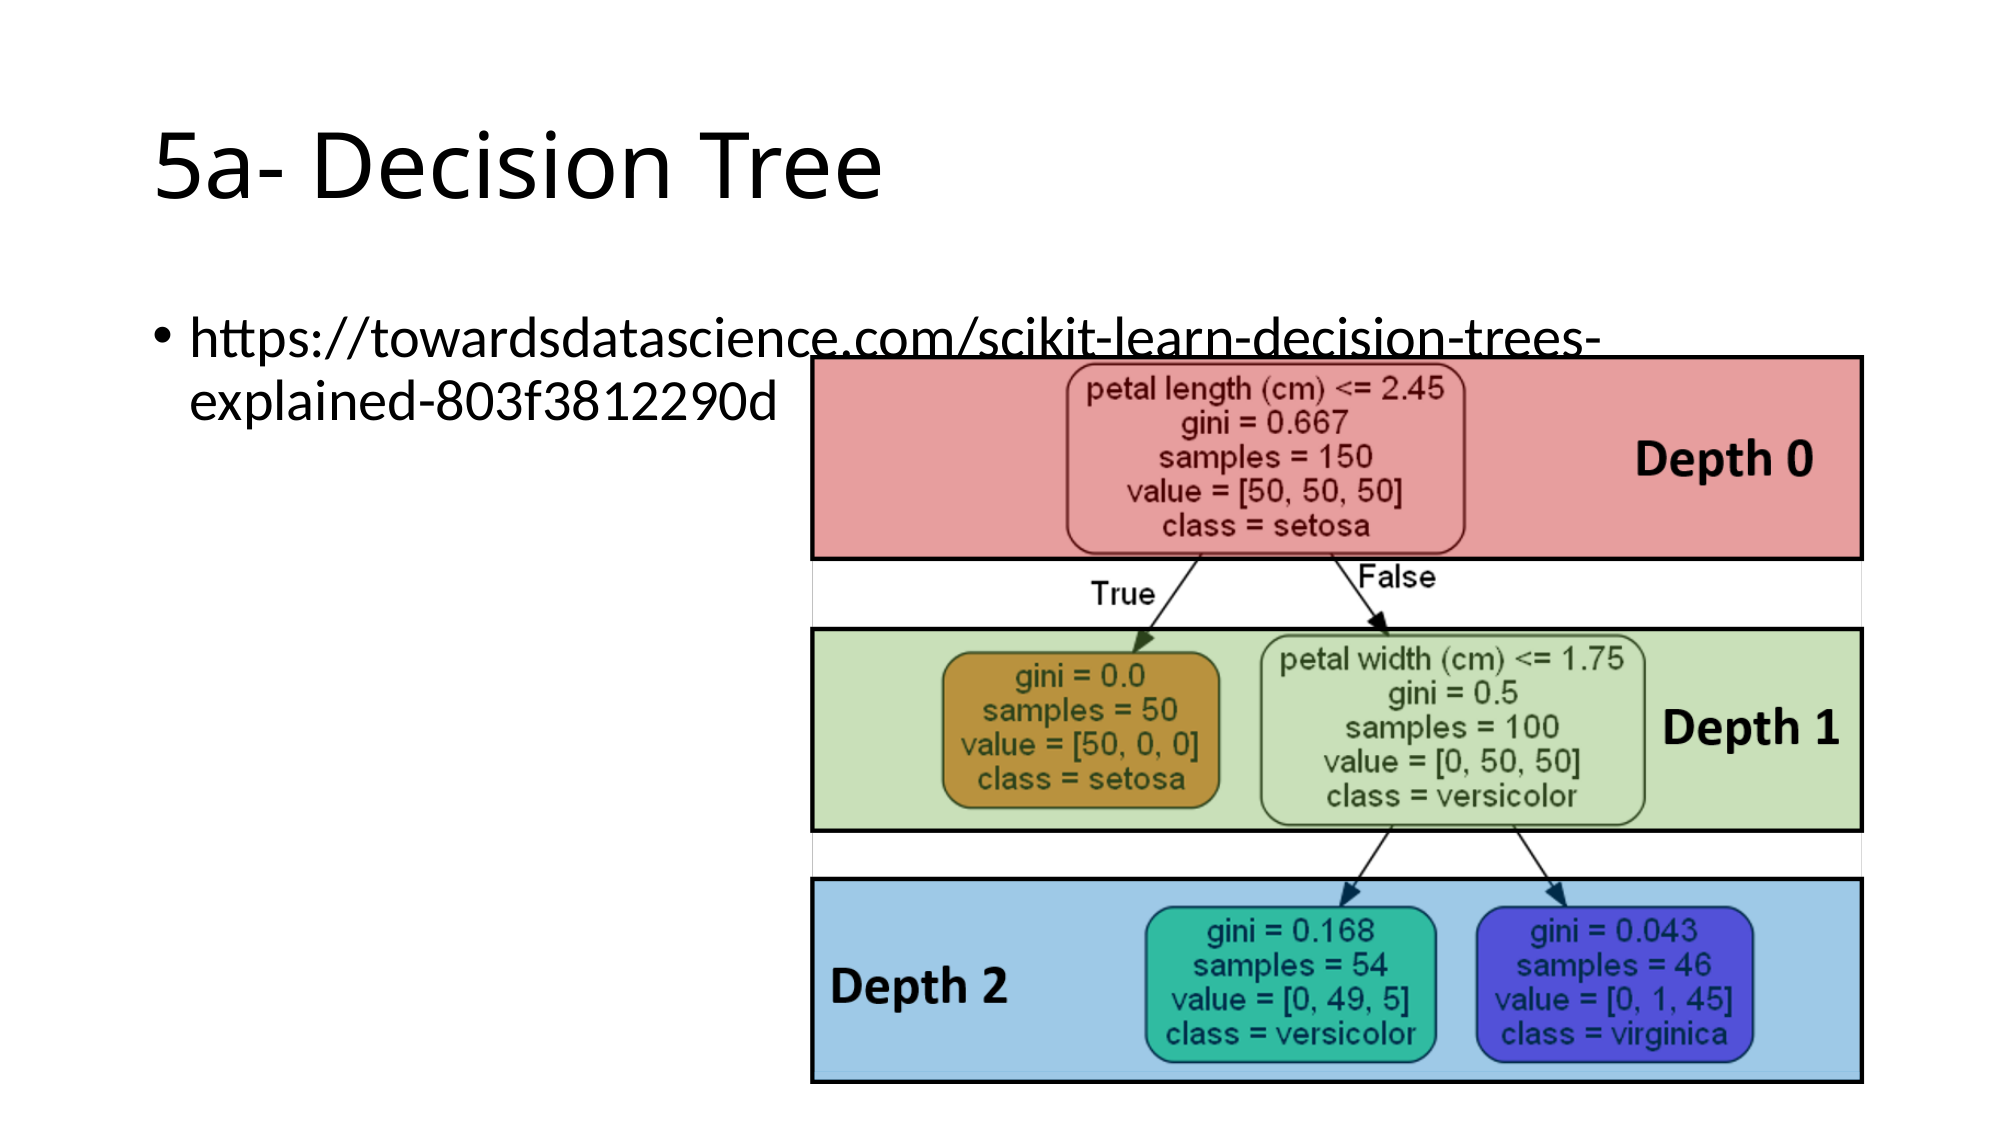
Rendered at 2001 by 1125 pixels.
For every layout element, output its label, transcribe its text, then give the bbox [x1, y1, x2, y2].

picture [796, 355, 1886, 1084]
title 5a- Decision Tree [137, 59, 1863, 278]
list https://towardsdatascience.com/scikit-learn-decision-trees-explained-803f3812290d [137, 299, 1863, 1014]
